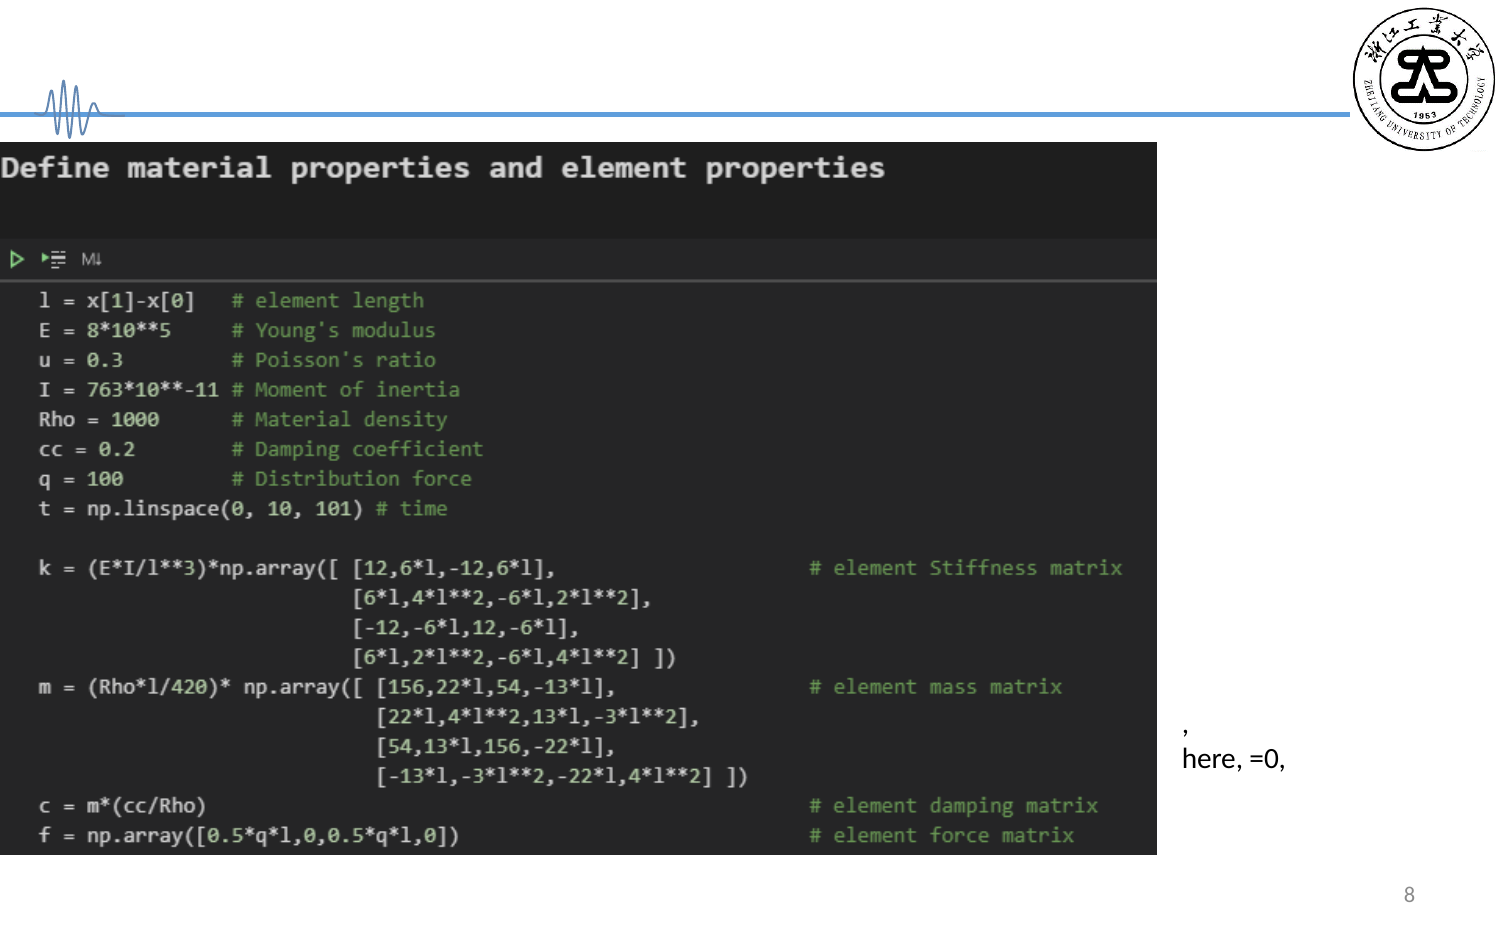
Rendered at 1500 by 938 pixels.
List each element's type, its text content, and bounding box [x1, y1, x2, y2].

slide_number 8 [1093, 868, 1431, 919]
picture [1350, 7, 1497, 152]
picture [0, 141, 1157, 856]
